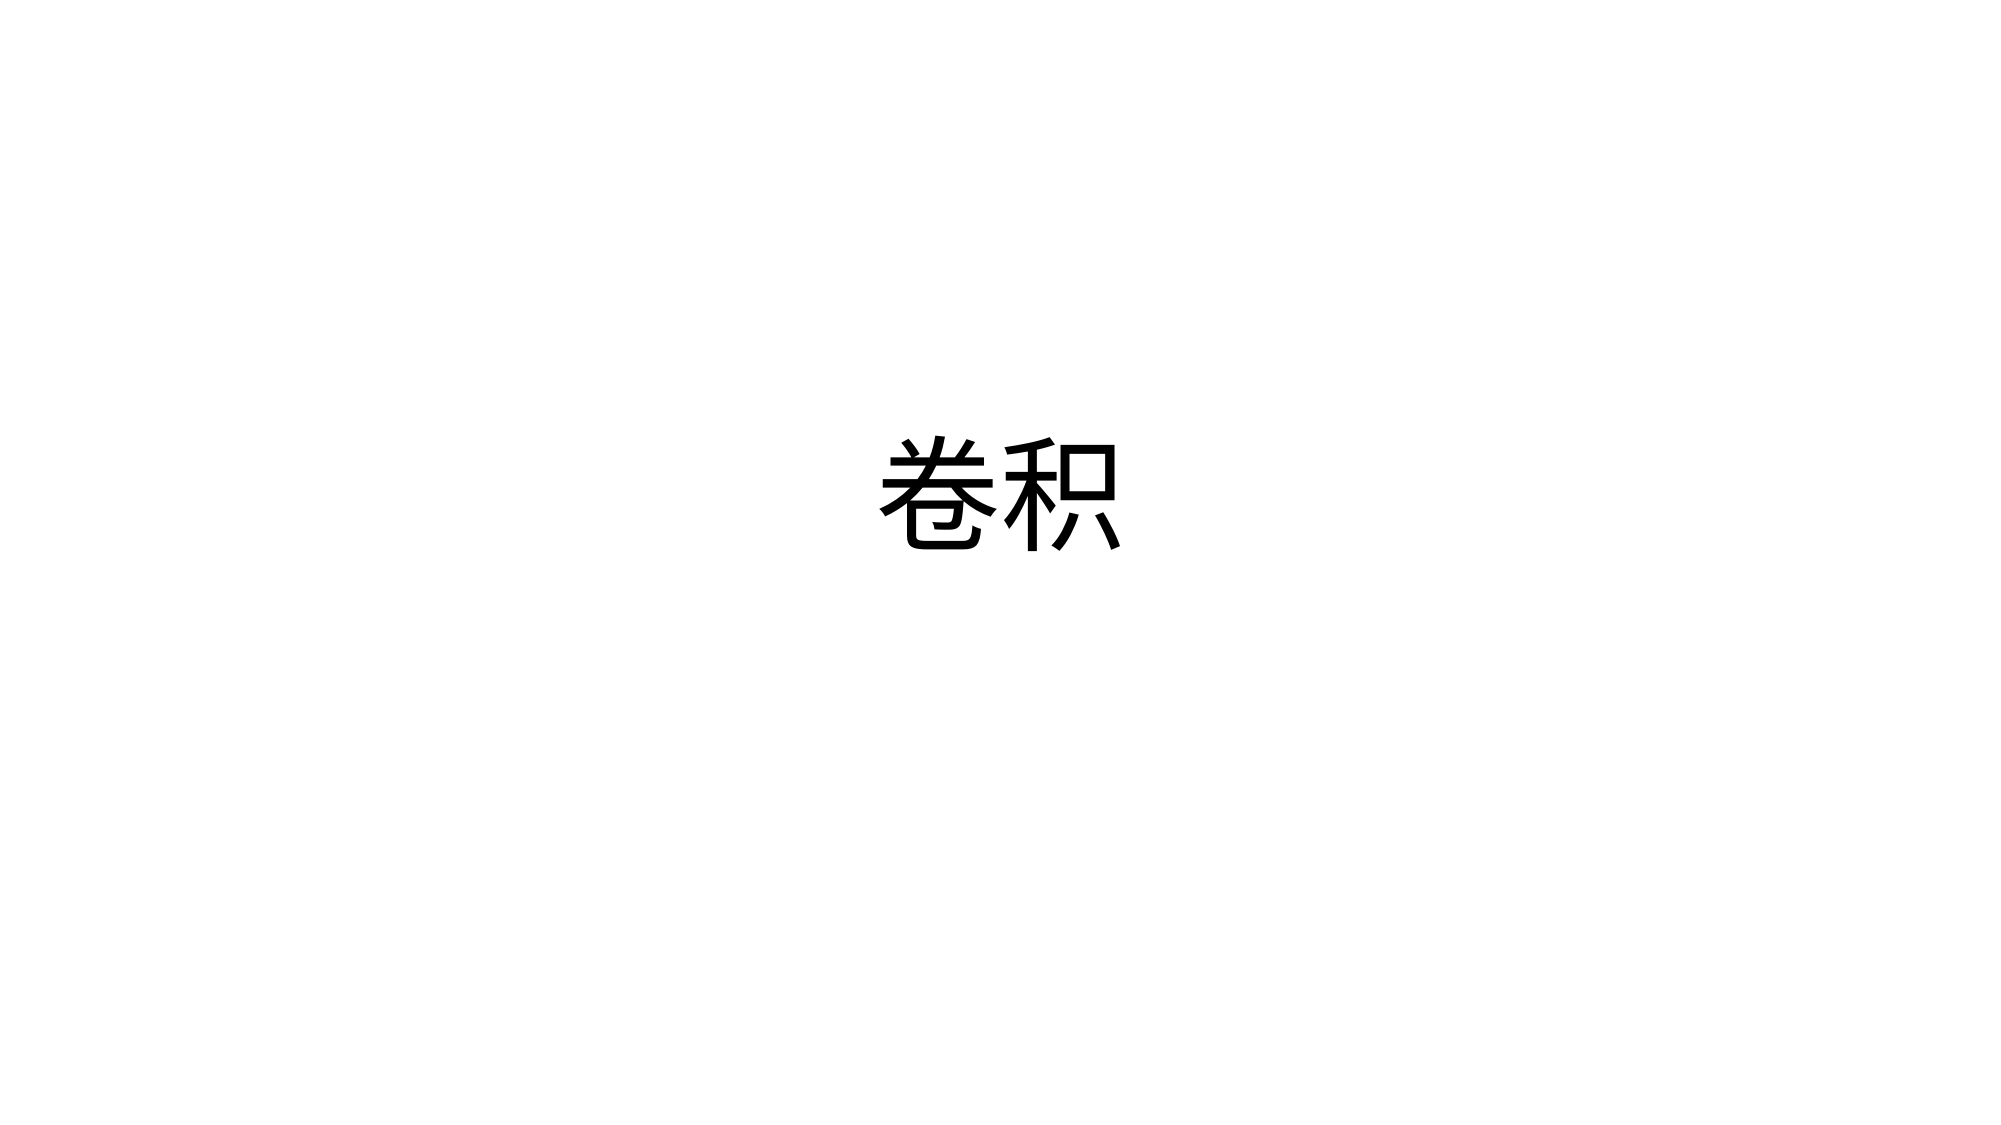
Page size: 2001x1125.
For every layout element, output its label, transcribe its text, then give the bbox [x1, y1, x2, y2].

title 卷积 [249, 184, 1750, 576]
